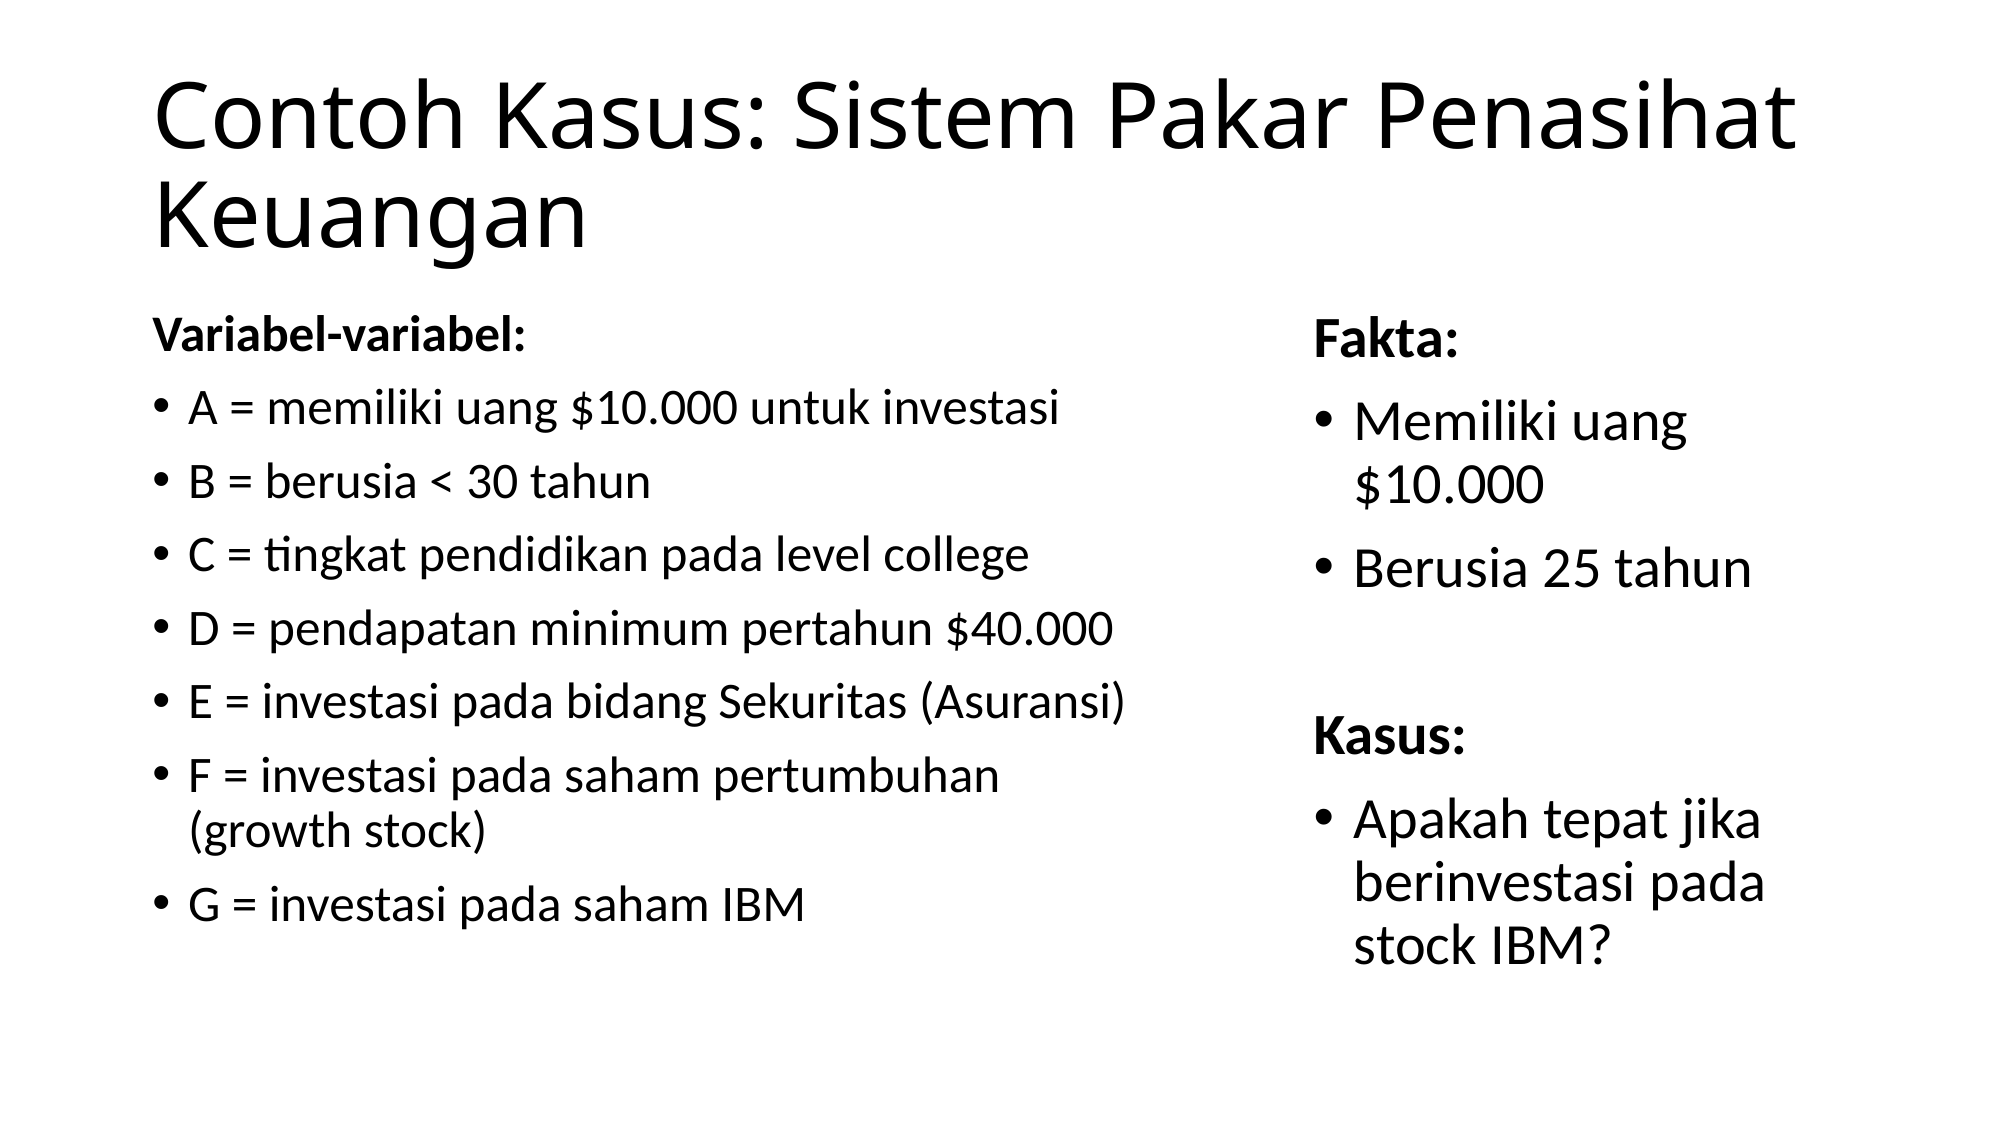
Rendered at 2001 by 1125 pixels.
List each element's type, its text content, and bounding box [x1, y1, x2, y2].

list Variabel-variabel: A = memiliki uang $10.000 untuk investasi B = berusia < 30 tahun C = tingkat pendidikan pada level college D = pendapatan minimum pertahun $40.000 E = investasi pada bidang Sekuritas (Asuransi) F = investasi pada saham pertumbuhan (growth stock) G = investasi pada saham IBM [137, 299, 1176, 1014]
list Fakta: Memiliki uang $10.000 Berusia 25 tahun Kasus: Apakah tepat jika berinvestasi pada stock IBM? [1298, 299, 1863, 1014]
title Contoh Kasus: Sistem Pakar Penasihat Keuangan [137, 59, 1863, 278]
